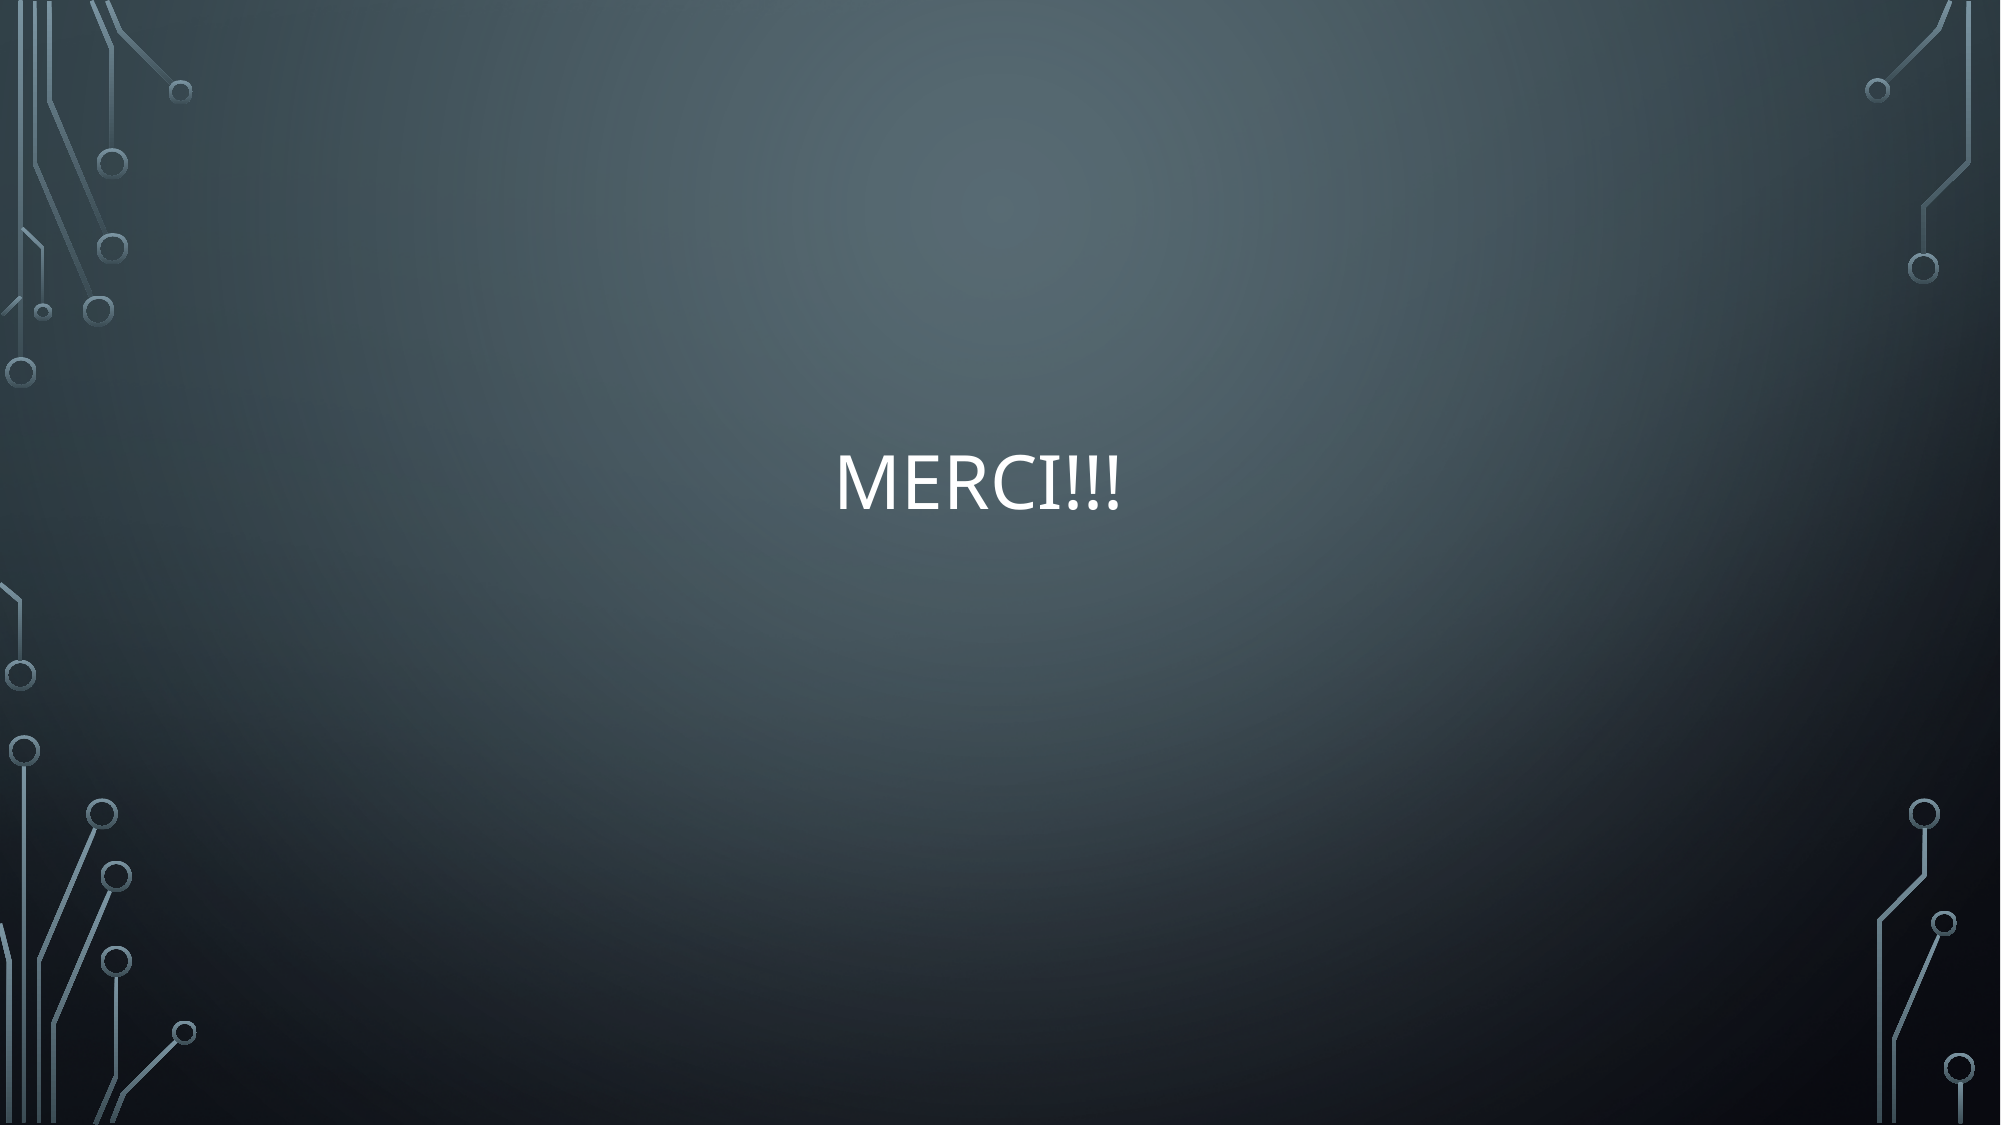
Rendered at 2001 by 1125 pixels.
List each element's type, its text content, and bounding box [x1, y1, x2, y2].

title Merci!!! [166, 363, 1792, 607]
